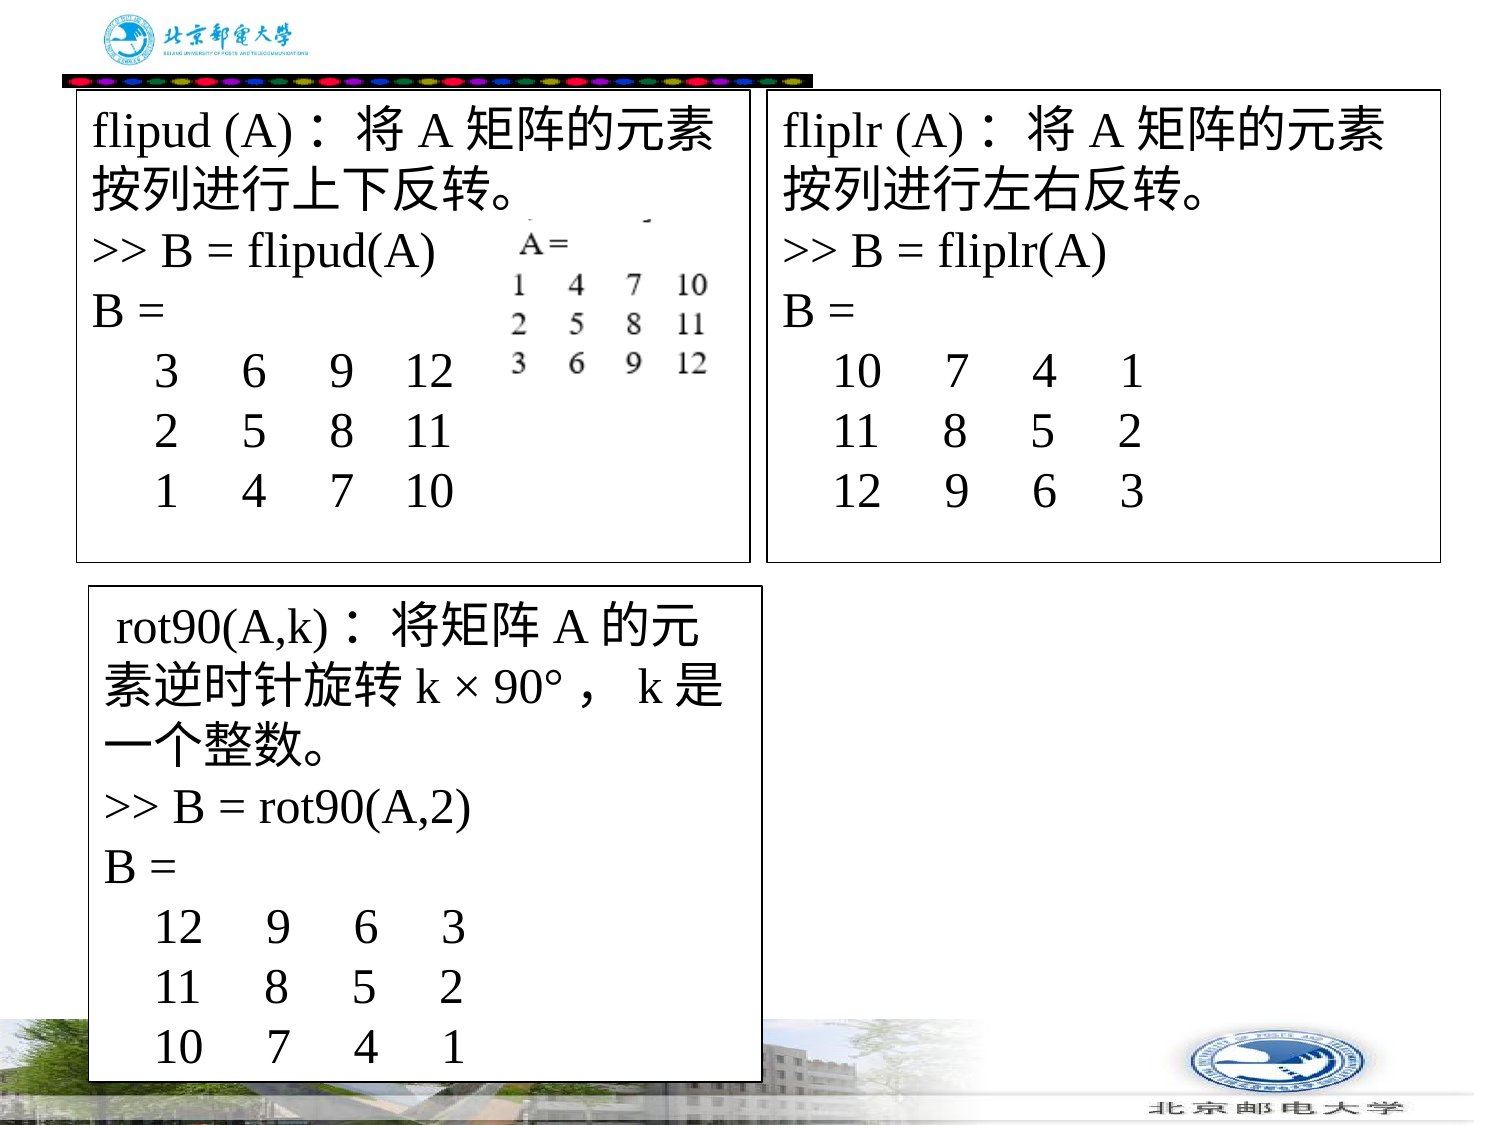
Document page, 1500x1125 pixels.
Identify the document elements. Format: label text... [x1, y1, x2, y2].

picture [0, 1019, 1474, 1125]
picture [77, 10, 334, 70]
text_box fliplr (A)：将A矩阵的元素按列进行左右反转。 >> B = fliplr(A) B = 10 7 4 1 11 8 5 2 12 9 6 3 [767, 90, 1441, 563]
picture [62, 74, 813, 88]
text_box flipud (A)：将A矩阵的元素按列进行上下反转。 >> B = flipud(A) B = 3 6 9 12 2 5 8 11 1 4 7 10 [76, 90, 750, 563]
text_box rot90(A,k)：将矩阵A的元素逆时针旋转k × 90°，k是一个整数。 >> B = rot90(A,2) B = 12 9 6 3 11 8 5 2 10 7 4 1 [88, 586, 762, 1083]
picture [490, 219, 722, 381]
